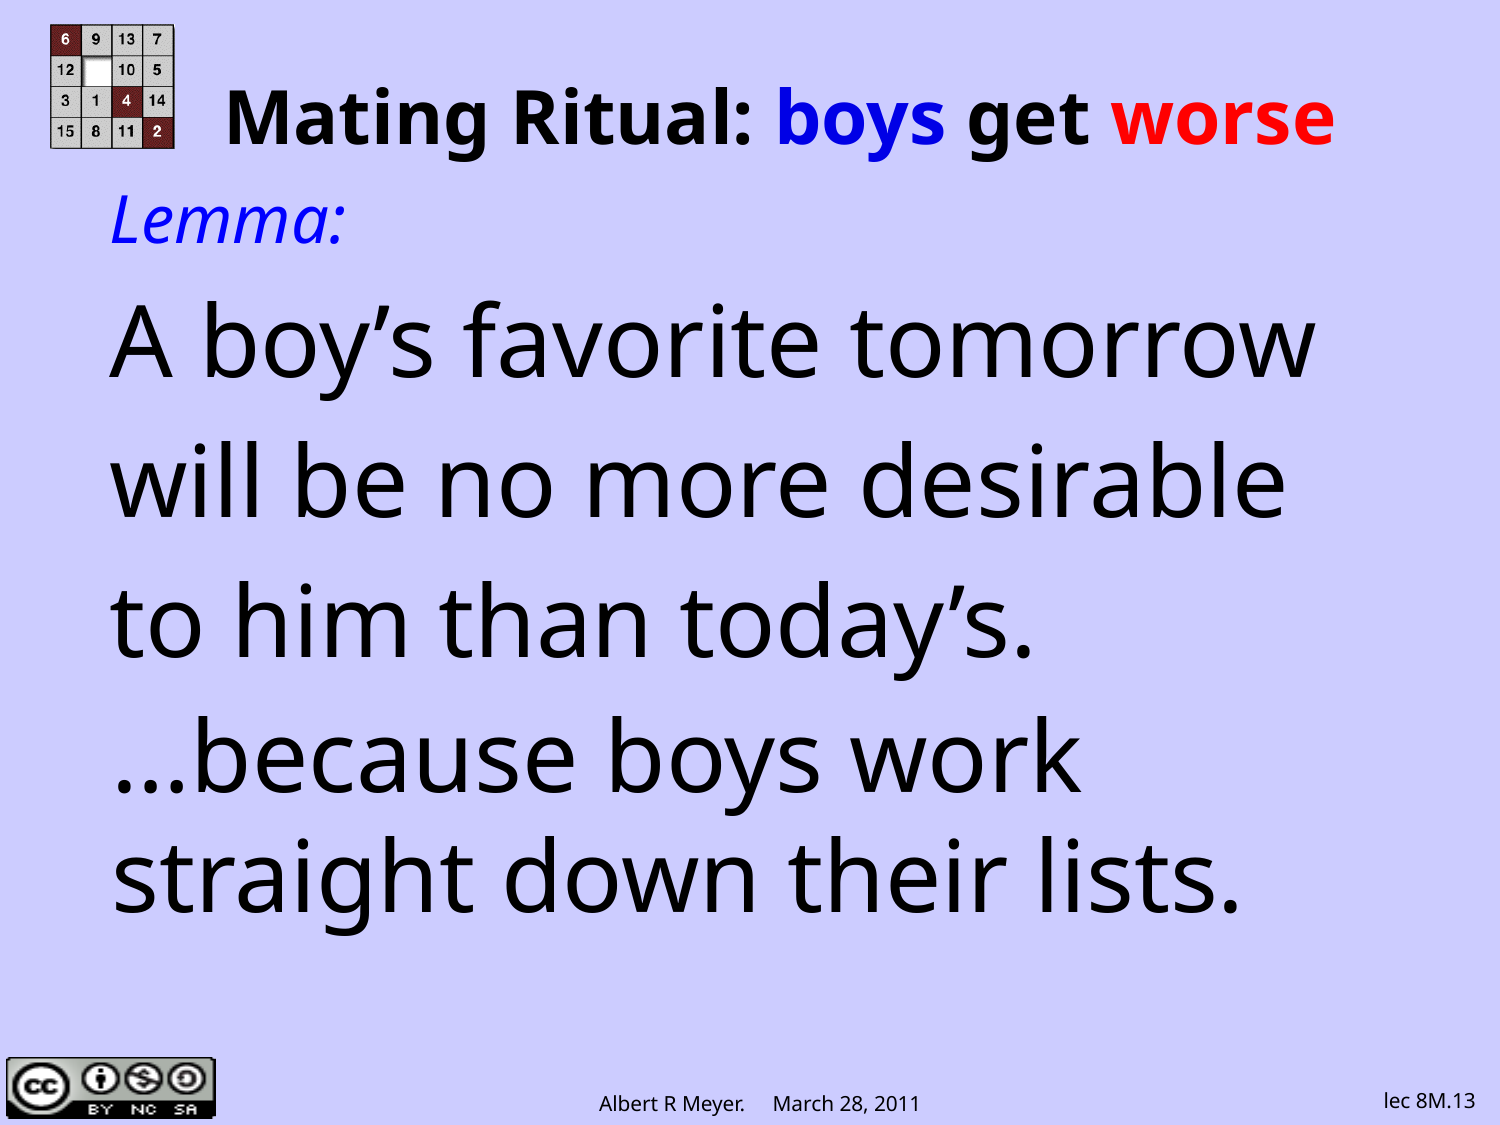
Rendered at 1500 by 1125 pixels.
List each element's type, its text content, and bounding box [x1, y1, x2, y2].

picture [50, 24, 175, 149]
slide_number lec 8M.13 [1247, 1079, 1491, 1121]
picture [6, 1057, 216, 1119]
title Mating Ritual: boys get worse [207, 27, 1371, 203]
text_box Lemma: A boy’s favorite tomorrow will be no more desirable to him than today’s. [94, 169, 1421, 685]
text_box …because boys work straight down their lists. [96, 685, 1356, 940]
